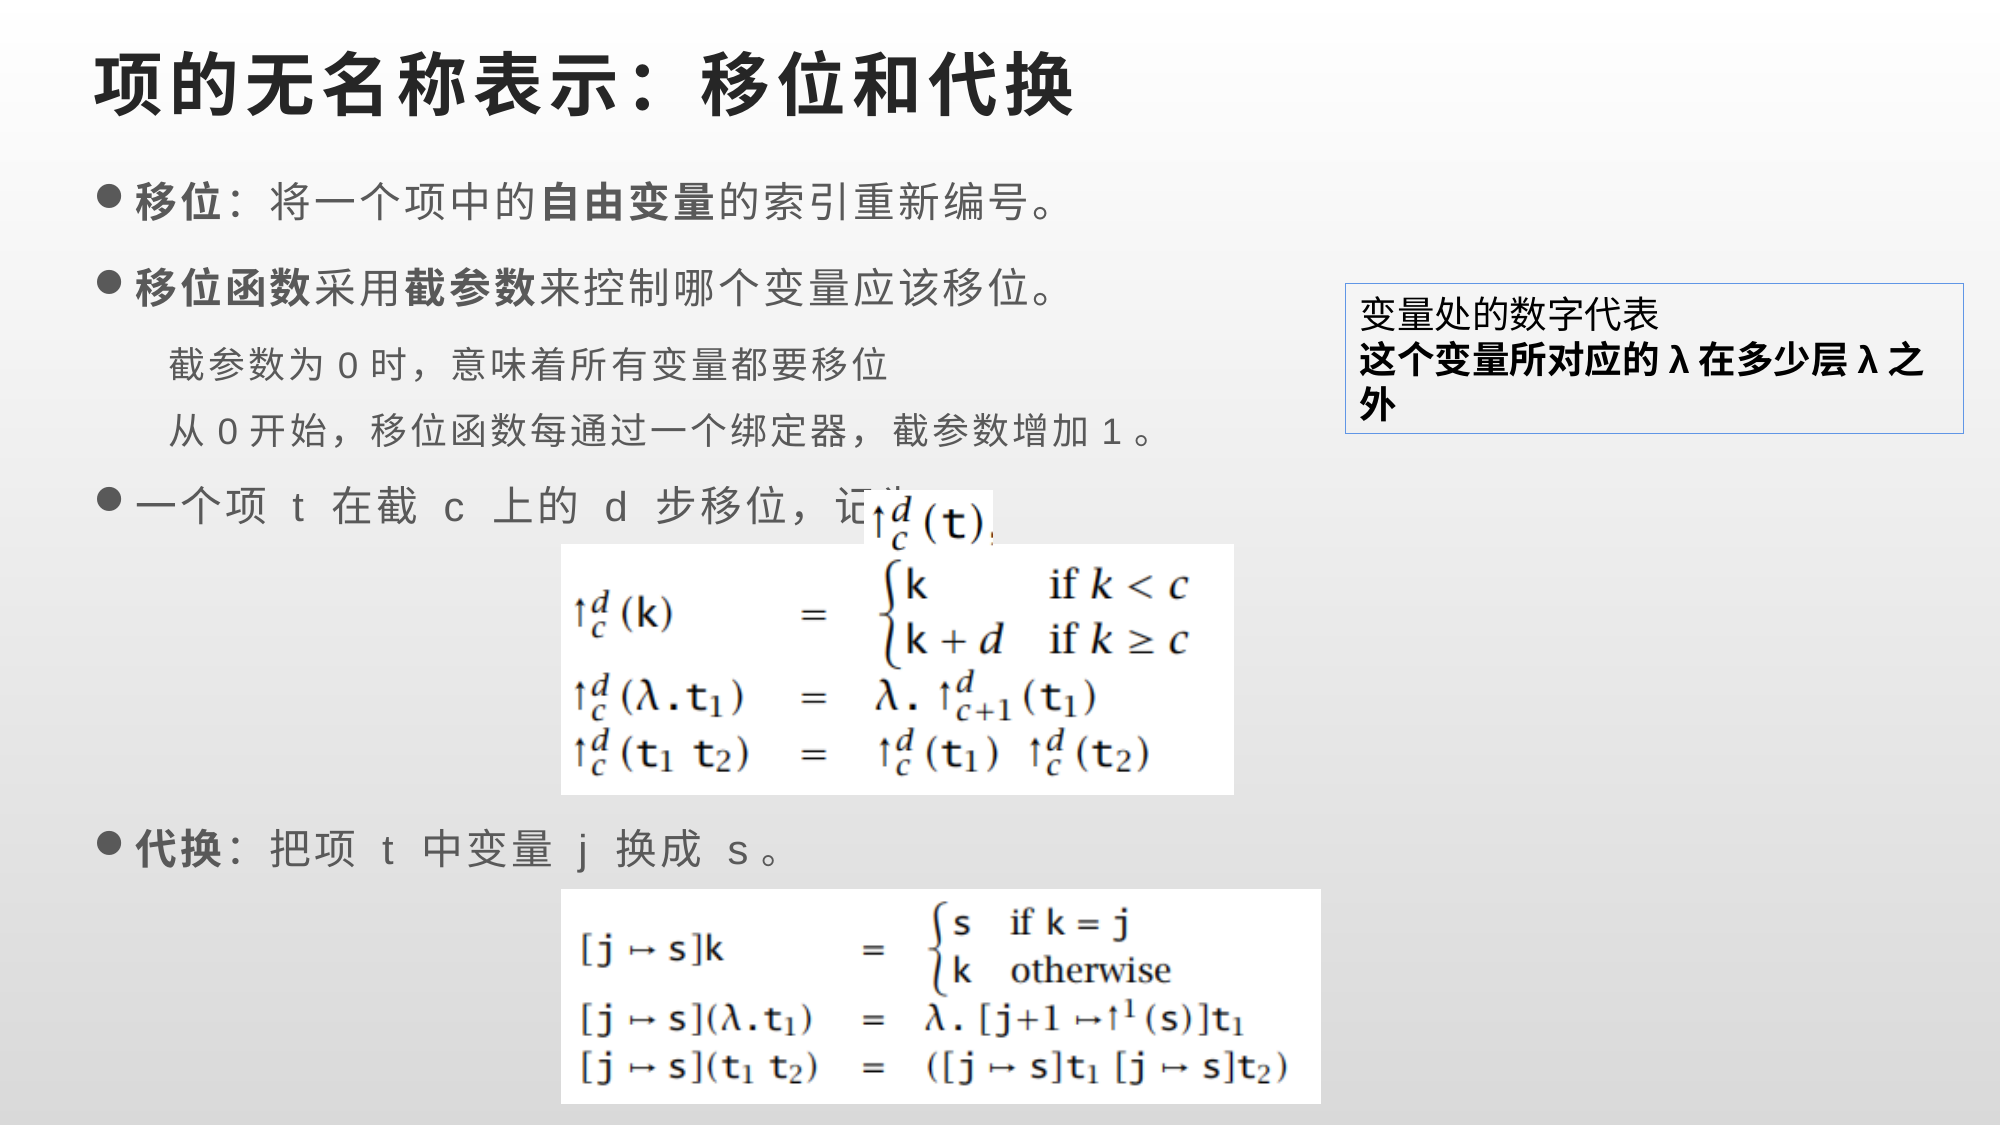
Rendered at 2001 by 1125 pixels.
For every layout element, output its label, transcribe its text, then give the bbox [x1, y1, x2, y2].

text_box 变量处的数字代表 这个变量所对应的λ在多少层λ之外 [1345, 283, 1964, 434]
list 移位：将一个项中的自由变量的索引重新编号。 移位函数采用截参数来控制哪个变量应该移位。 截参数为0时，意味着所有变量都要移位 从0开始，移位函数每通过一个绑定器，截参数增加1。 一个项 t 在截 c 上的 d 步移位，记为 代换：把项 t 中变量 j 换成 s。 [78, 153, 1964, 1125]
title 项的无名称表示：移位和代换 [78, 32, 1804, 133]
picture [561, 889, 1321, 1104]
picture [561, 490, 1234, 795]
